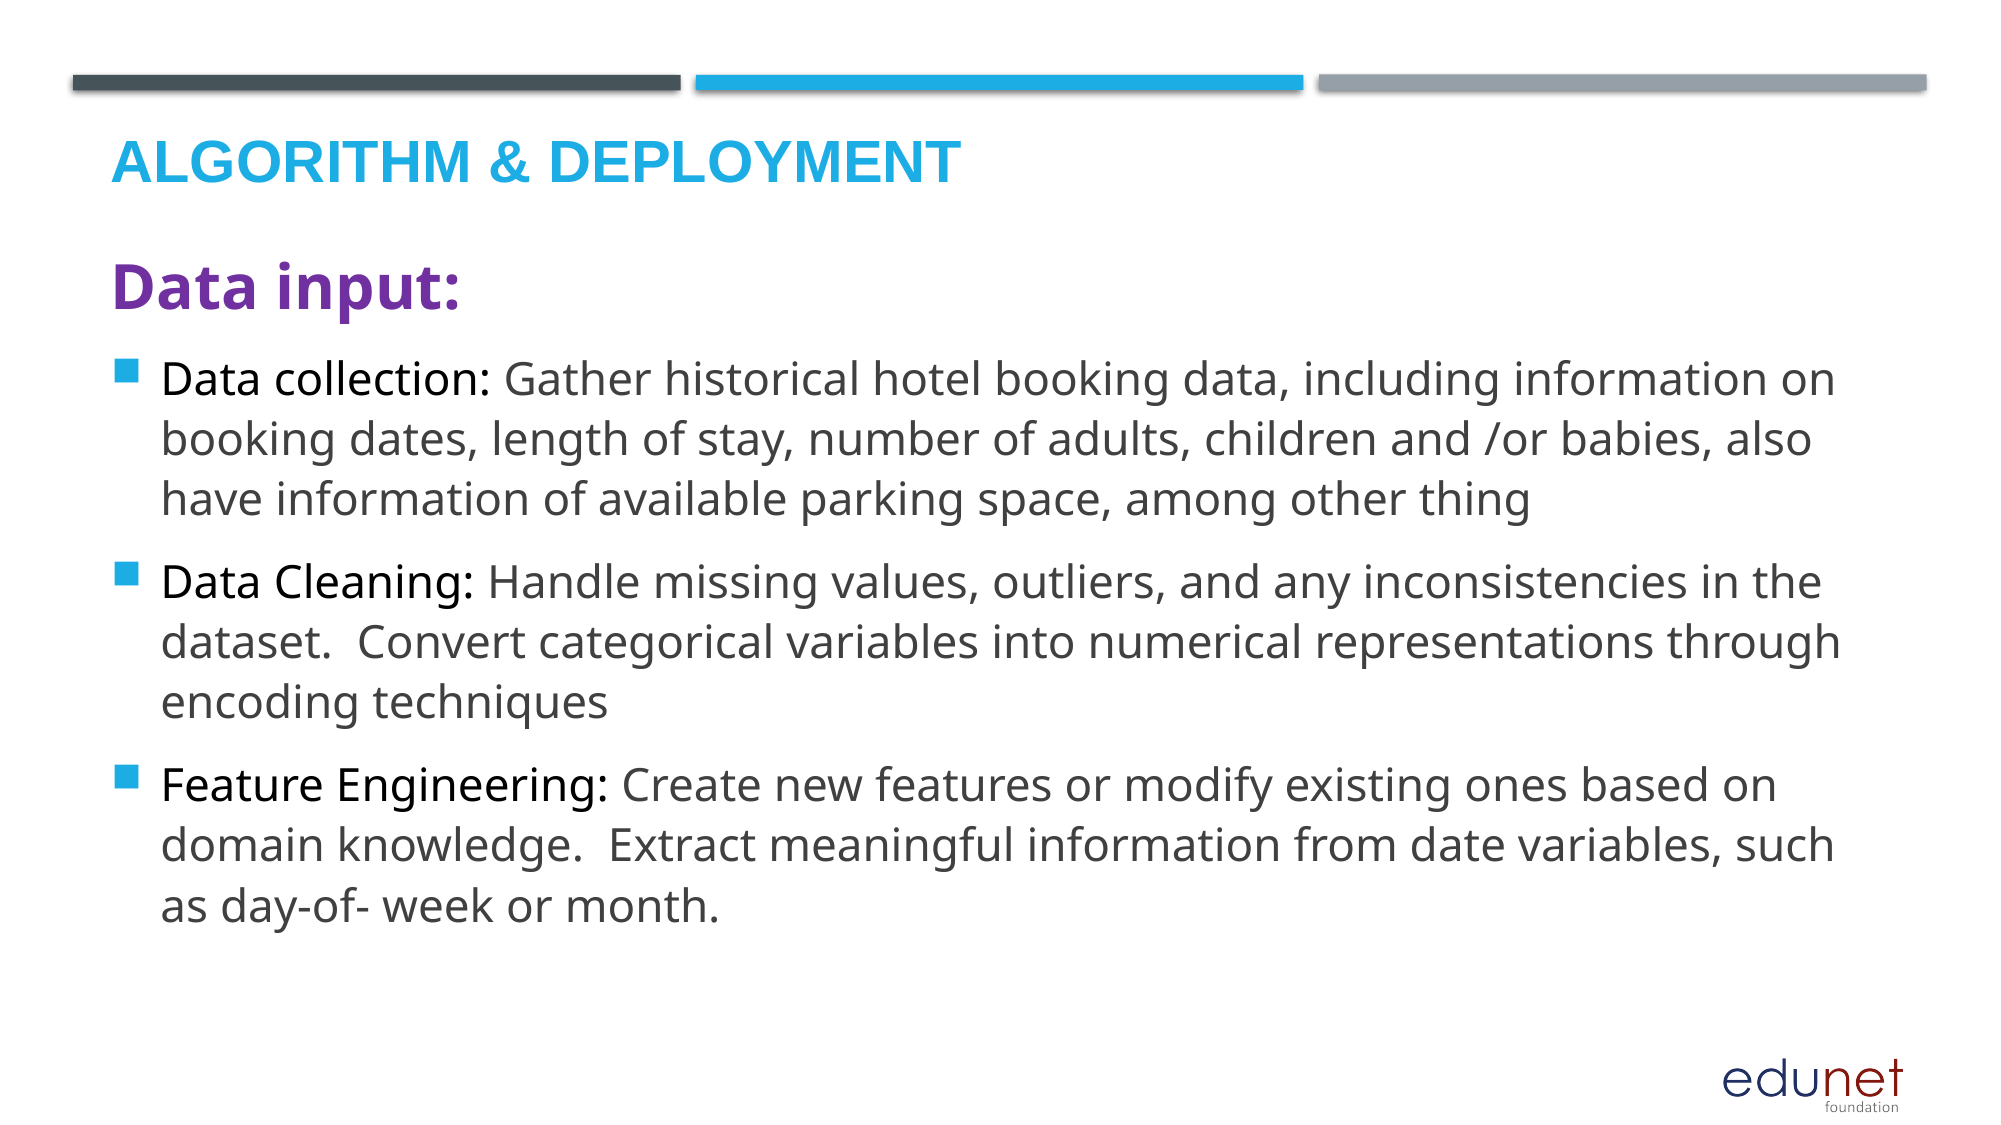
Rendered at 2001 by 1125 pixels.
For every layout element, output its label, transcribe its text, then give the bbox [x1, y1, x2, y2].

list Data input: Data collection: Gather historical hotel booking data, including information on booking dates, length of stay, number of adults, children and /or babies, also have information of available parking space, among other thing Data Cleaning: Handle missing values, outliers, and any inconsistencies in the dataset. Convert categorical variables into numerical representations through encoding techniques Feature Engineering: Create new features or modify existing ones based on domain knowledge. Extract meaningful information from date variables, such as day-of- week or month. [95, 202, 1905, 969]
picture [1719, 1056, 1905, 1116]
title Algorithm & Deployment [95, 115, 1905, 202]
